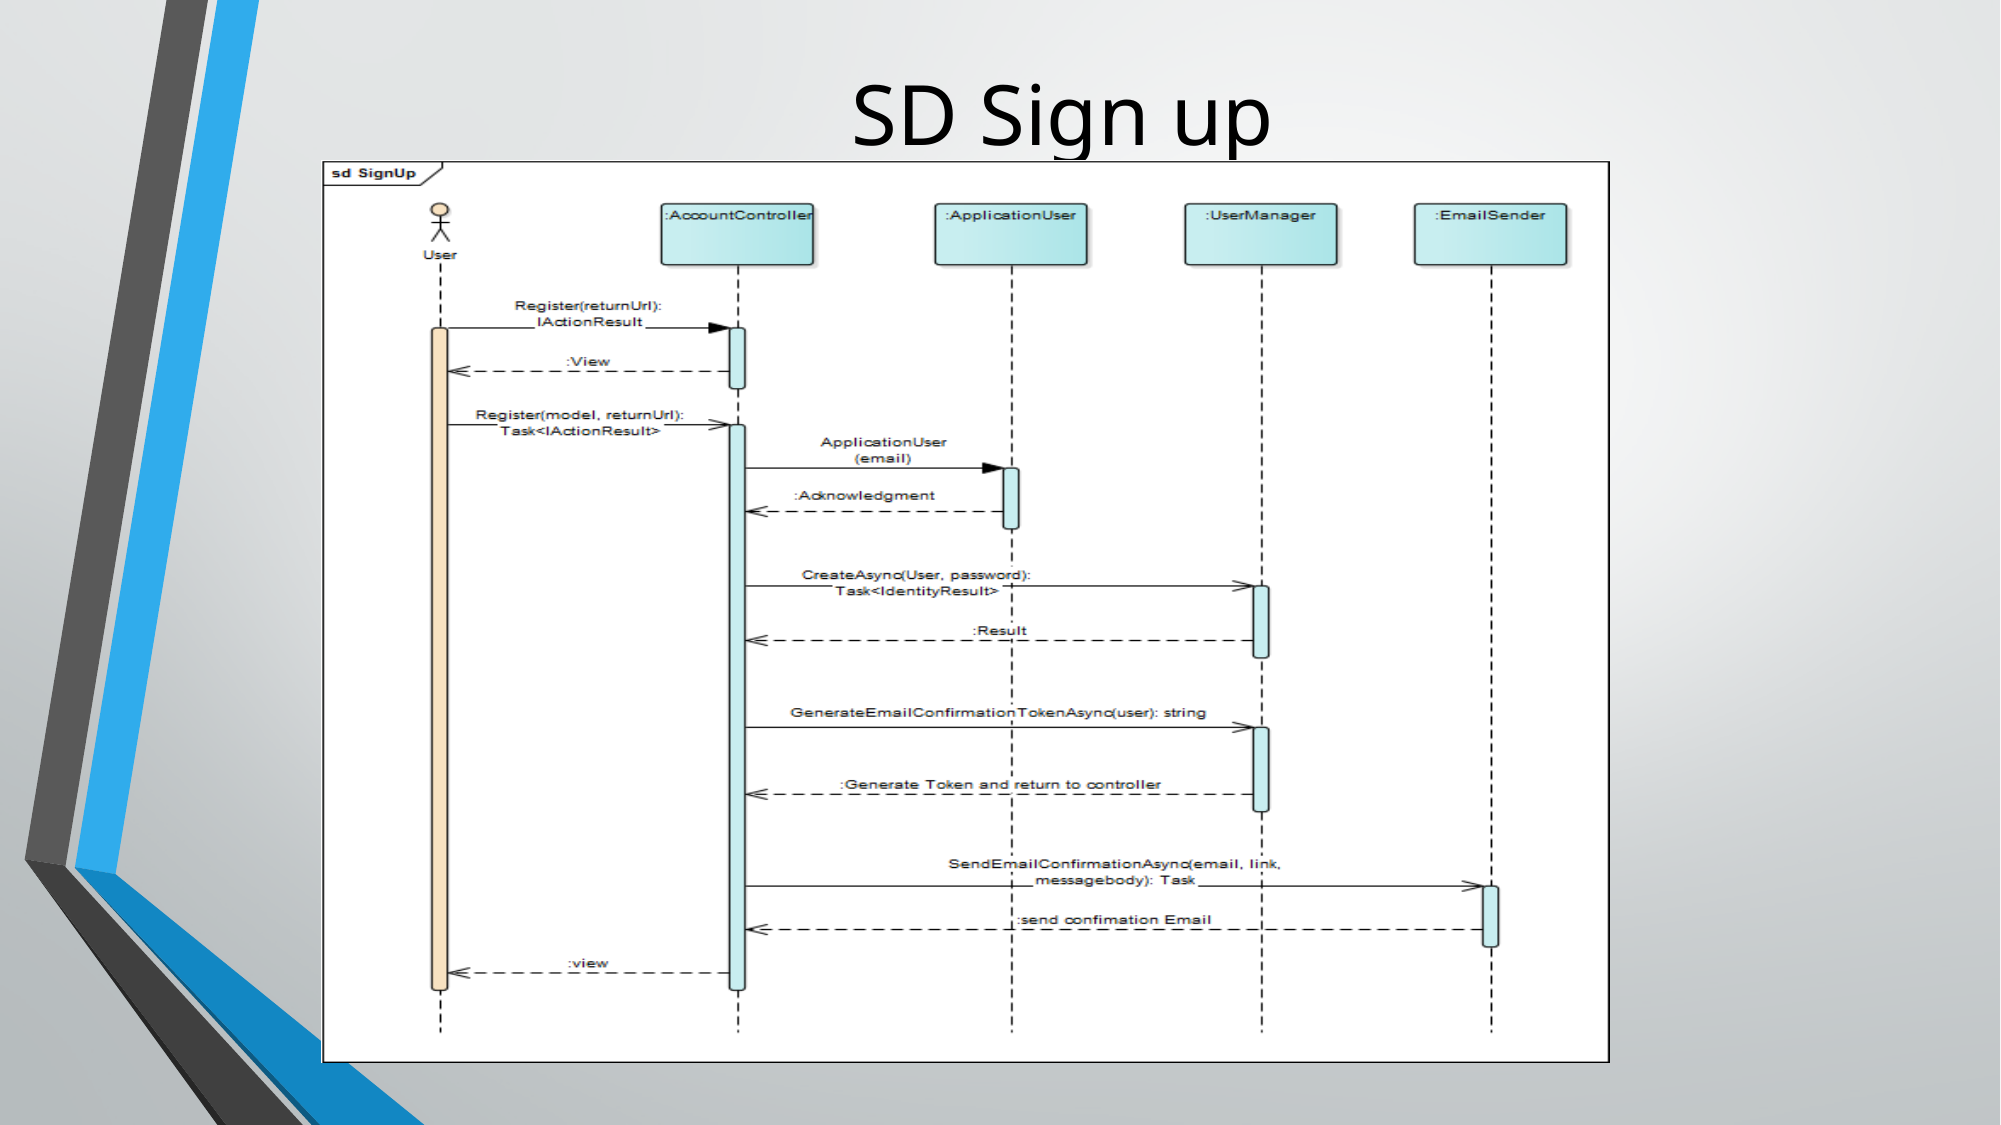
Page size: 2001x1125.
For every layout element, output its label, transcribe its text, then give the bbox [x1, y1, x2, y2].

title SD Sign up [241, 31, 1885, 194]
picture [321, 160, 1610, 1063]
